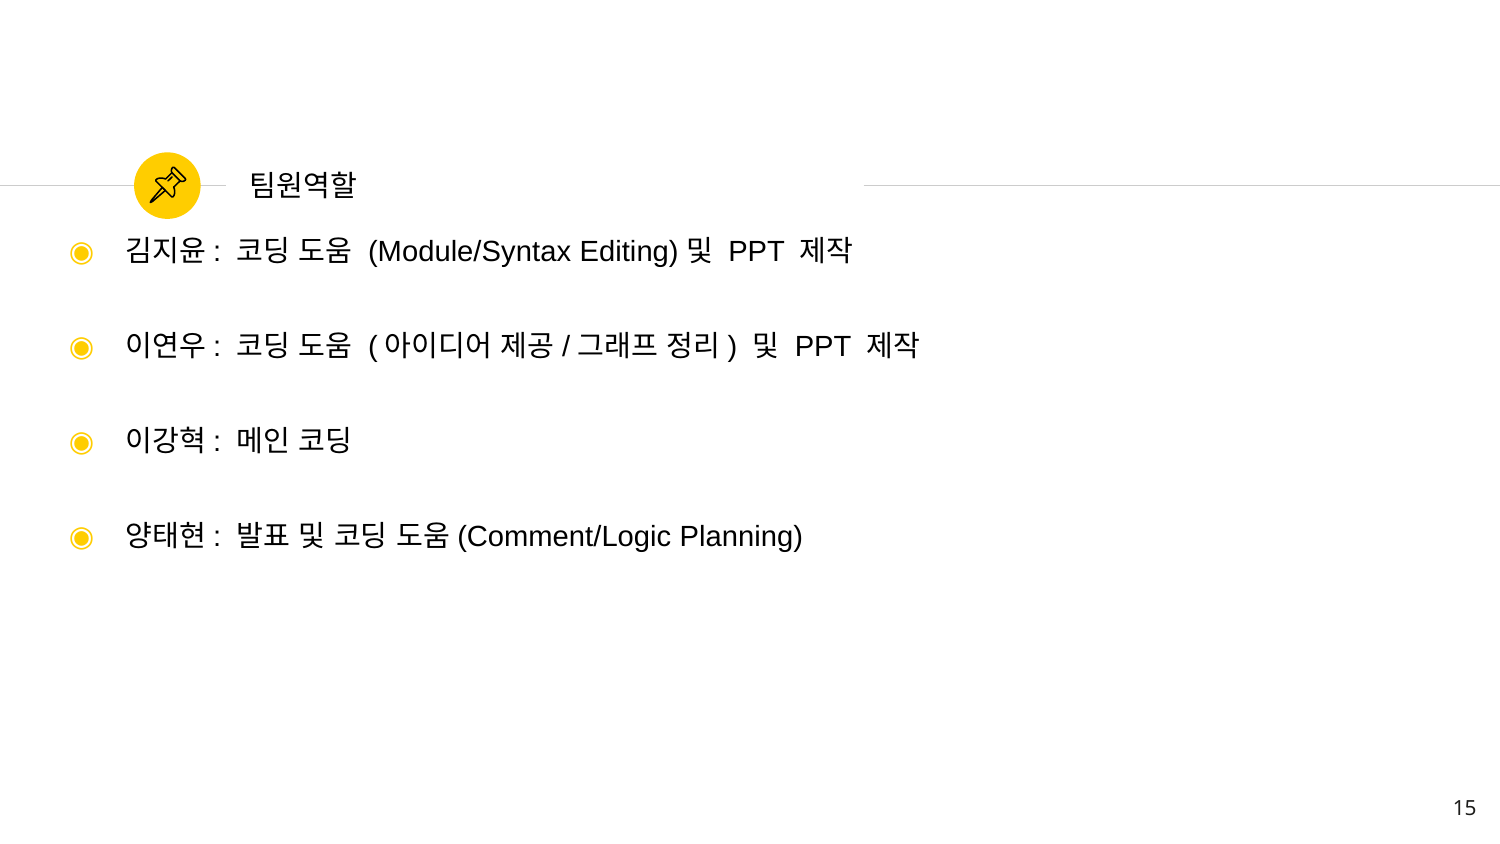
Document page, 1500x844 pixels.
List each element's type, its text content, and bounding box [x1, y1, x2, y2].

list 김지윤: 코딩 도움 (Module/Syntax Editing)및 PPT 제작 이연우: 코딩 도움 (아이디어 제공/그래프 정리) 및 PPT 제작 이강혁: 메인 코딩 양태현: 발표 및 코딩 도움(Comment/Logic Planning) [35, 217, 1471, 555]
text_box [150, 166, 186, 203]
text_box 팀원역할 [234, 152, 858, 217]
slide_number 15 [1401, 779, 1492, 844]
